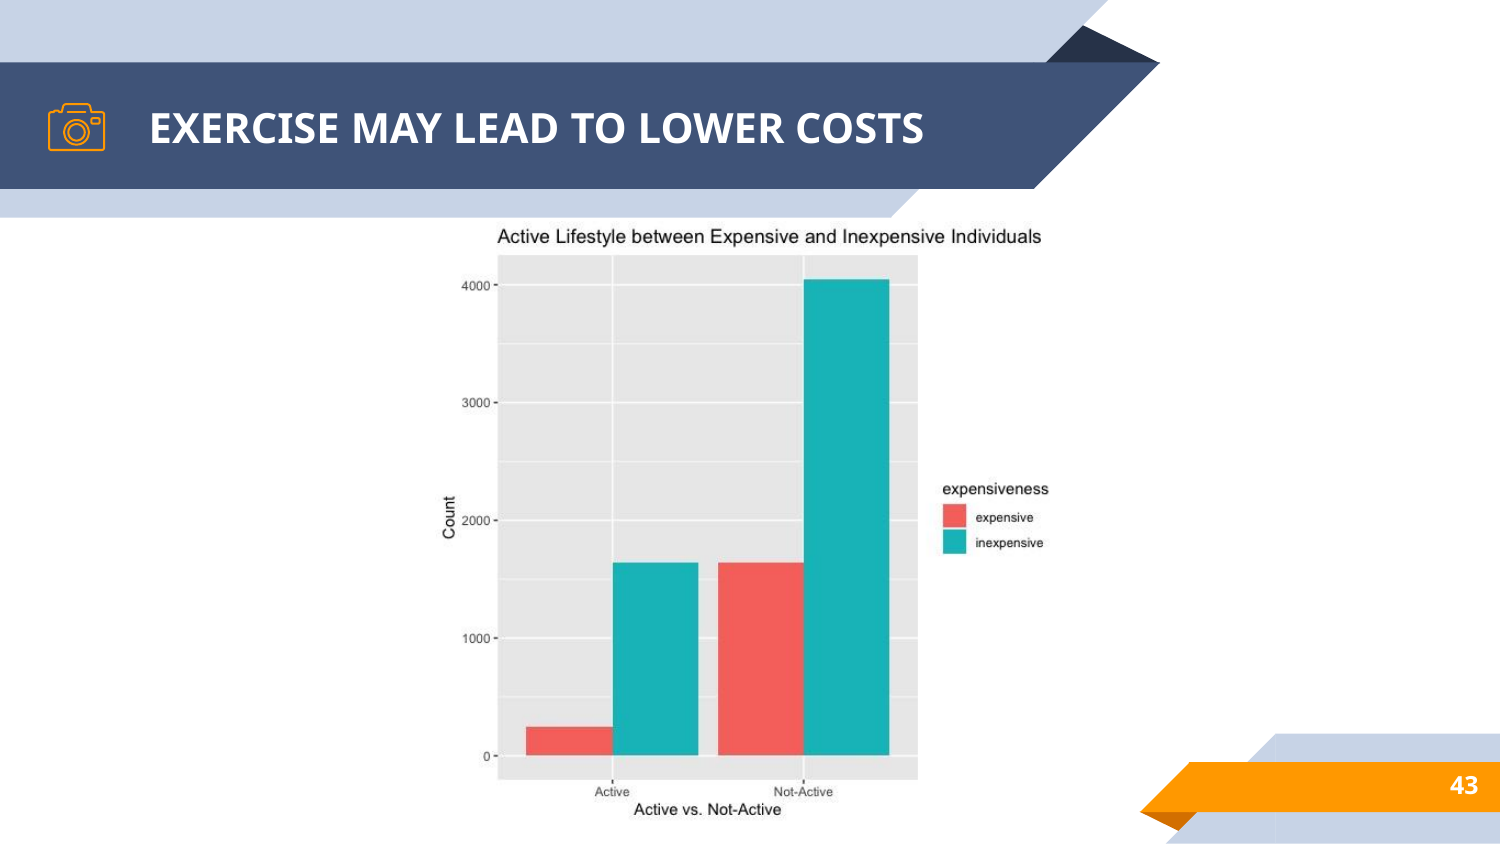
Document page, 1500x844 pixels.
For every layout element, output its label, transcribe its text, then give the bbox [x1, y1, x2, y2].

title EXERCISE MAY LEAD TO LOWER COSTS [133, 64, 1035, 190]
slide_number 43 [1249, 760, 1494, 813]
picture [434, 221, 1066, 826]
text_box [48, 103, 105, 151]
